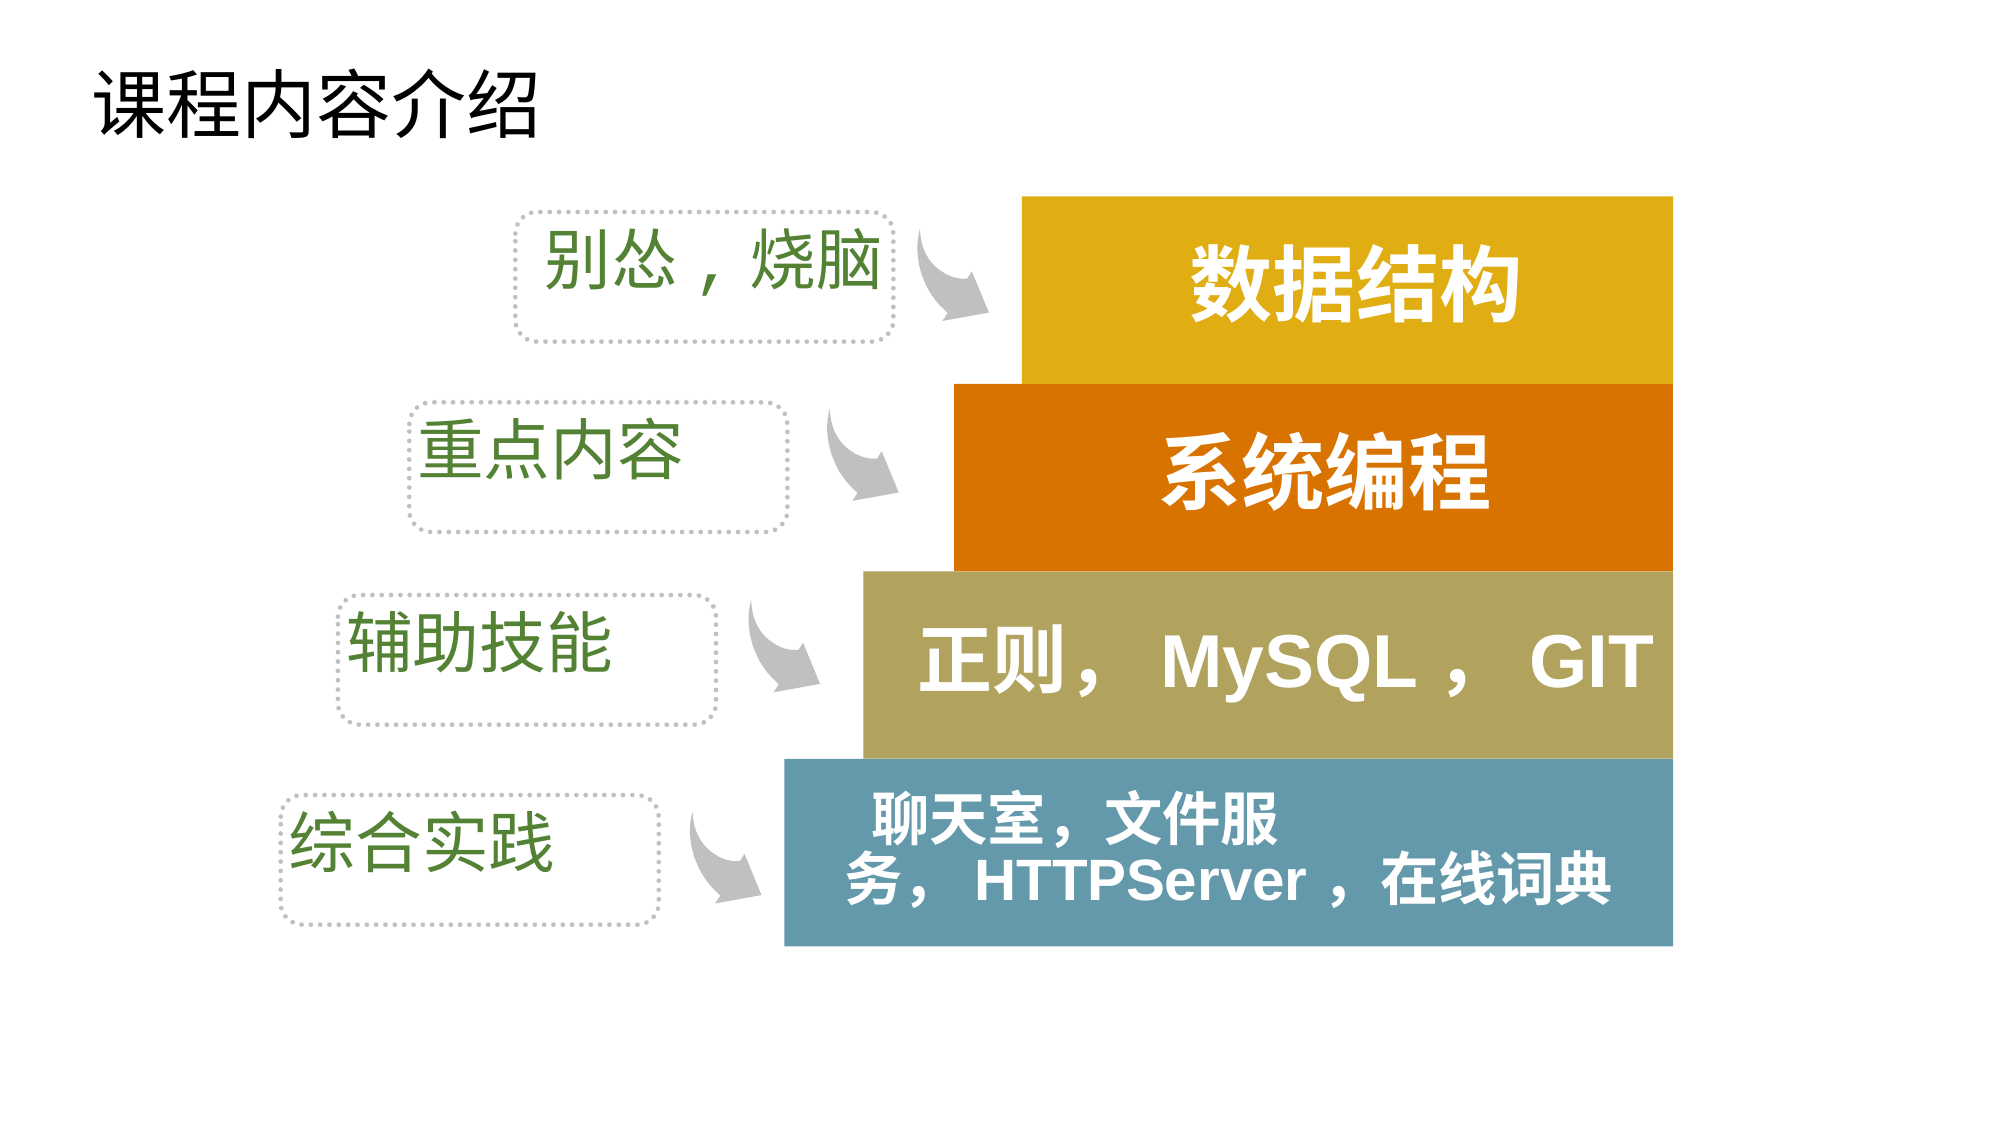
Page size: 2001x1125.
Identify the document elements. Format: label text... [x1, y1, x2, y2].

text_box 别怂,烧脑 [529, 210, 682, 306]
text_box 辅助技能 [331, 593, 682, 689]
text_box [515, 213, 682, 342]
text_box 重点内容 [402, 400, 682, 496]
text_box [337, 689, 682, 725]
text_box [687, 196, 1674, 947]
text_box [409, 496, 682, 532]
text_box 课程内容介绍 [76, 50, 557, 156]
text_box 综合实践 [273, 793, 666, 889]
text_box [280, 889, 659, 925]
